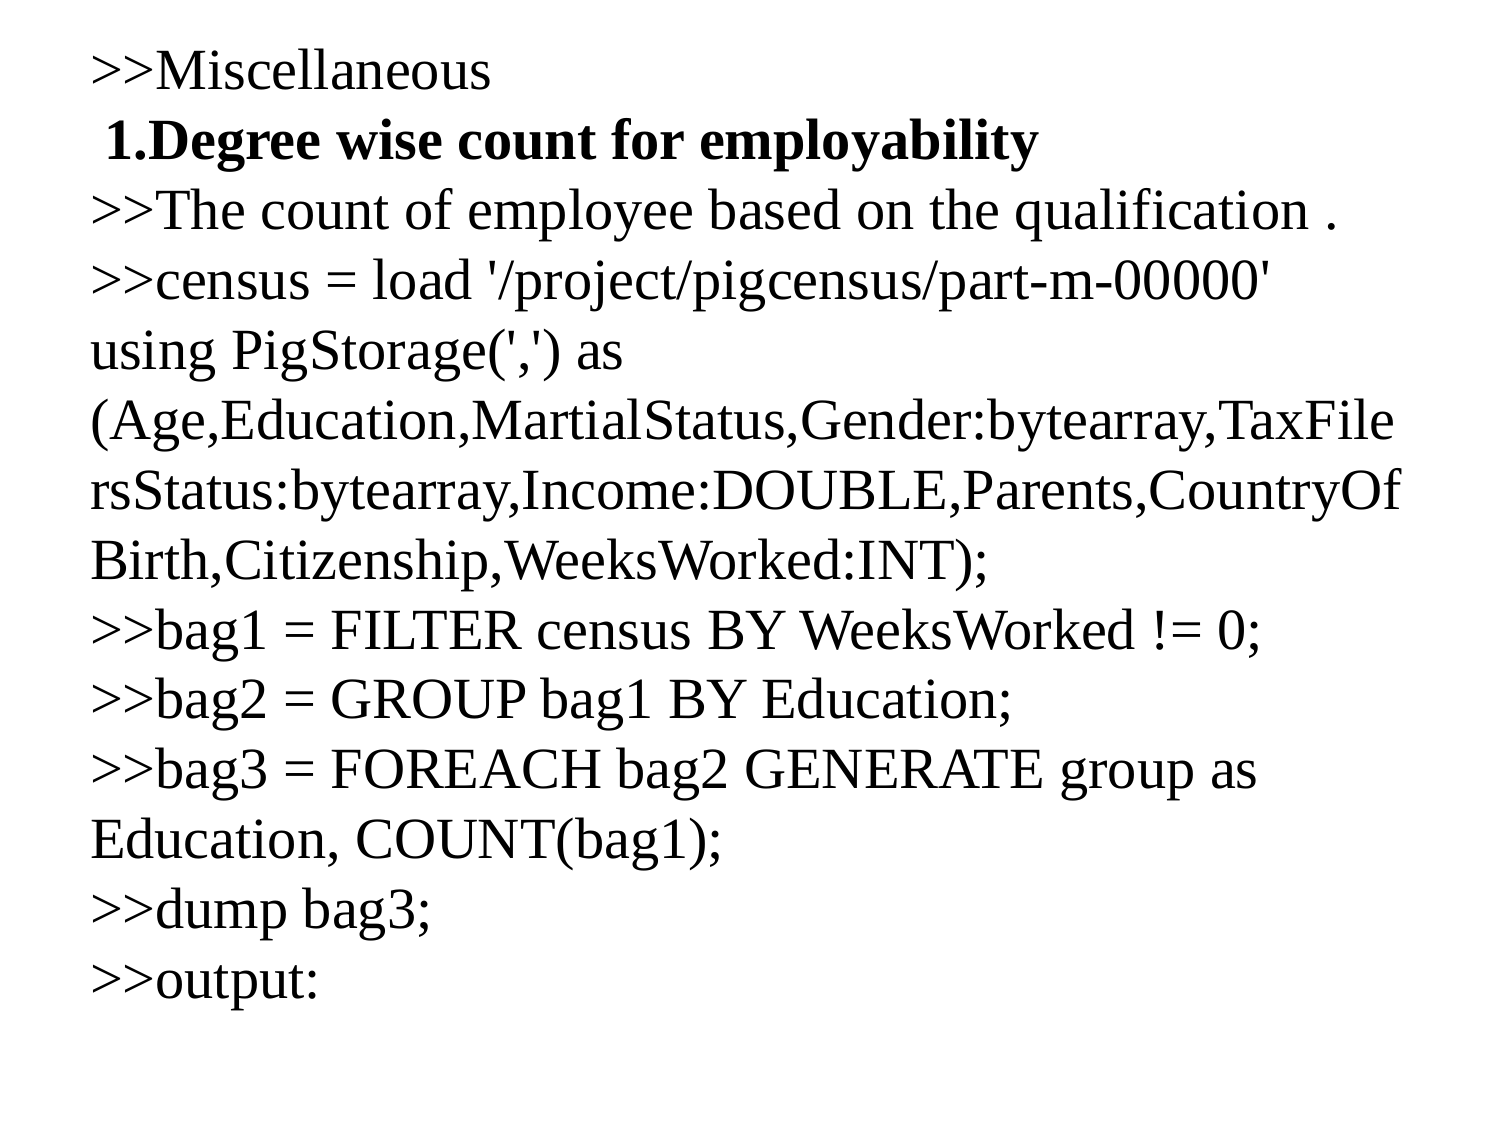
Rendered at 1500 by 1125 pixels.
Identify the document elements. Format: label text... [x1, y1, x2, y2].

title >>Miscellaneous 1.Degree wise count for employability >>The count of employee based on the qualification . >>census = load '/project/pigcensus/part-m-00000' using PigStorage(',') as (Age,Education,MartialStatus,Gender:bytearray,TaxFilersStatus:bytearray,Income:DOUBLE,Parents,CountryOfBirth,Citizenship,WeeksWorked:INT); >>bag1 = FILTER census BY WeeksWorked != 0; >>bag2 = GROUP bag1 BY Education; >>bag3 = FOREACH bag2 GENERATE group as Education, COUNT(bag1); >>dump bag3; >>output: [75, 45, 1425, 1067]
